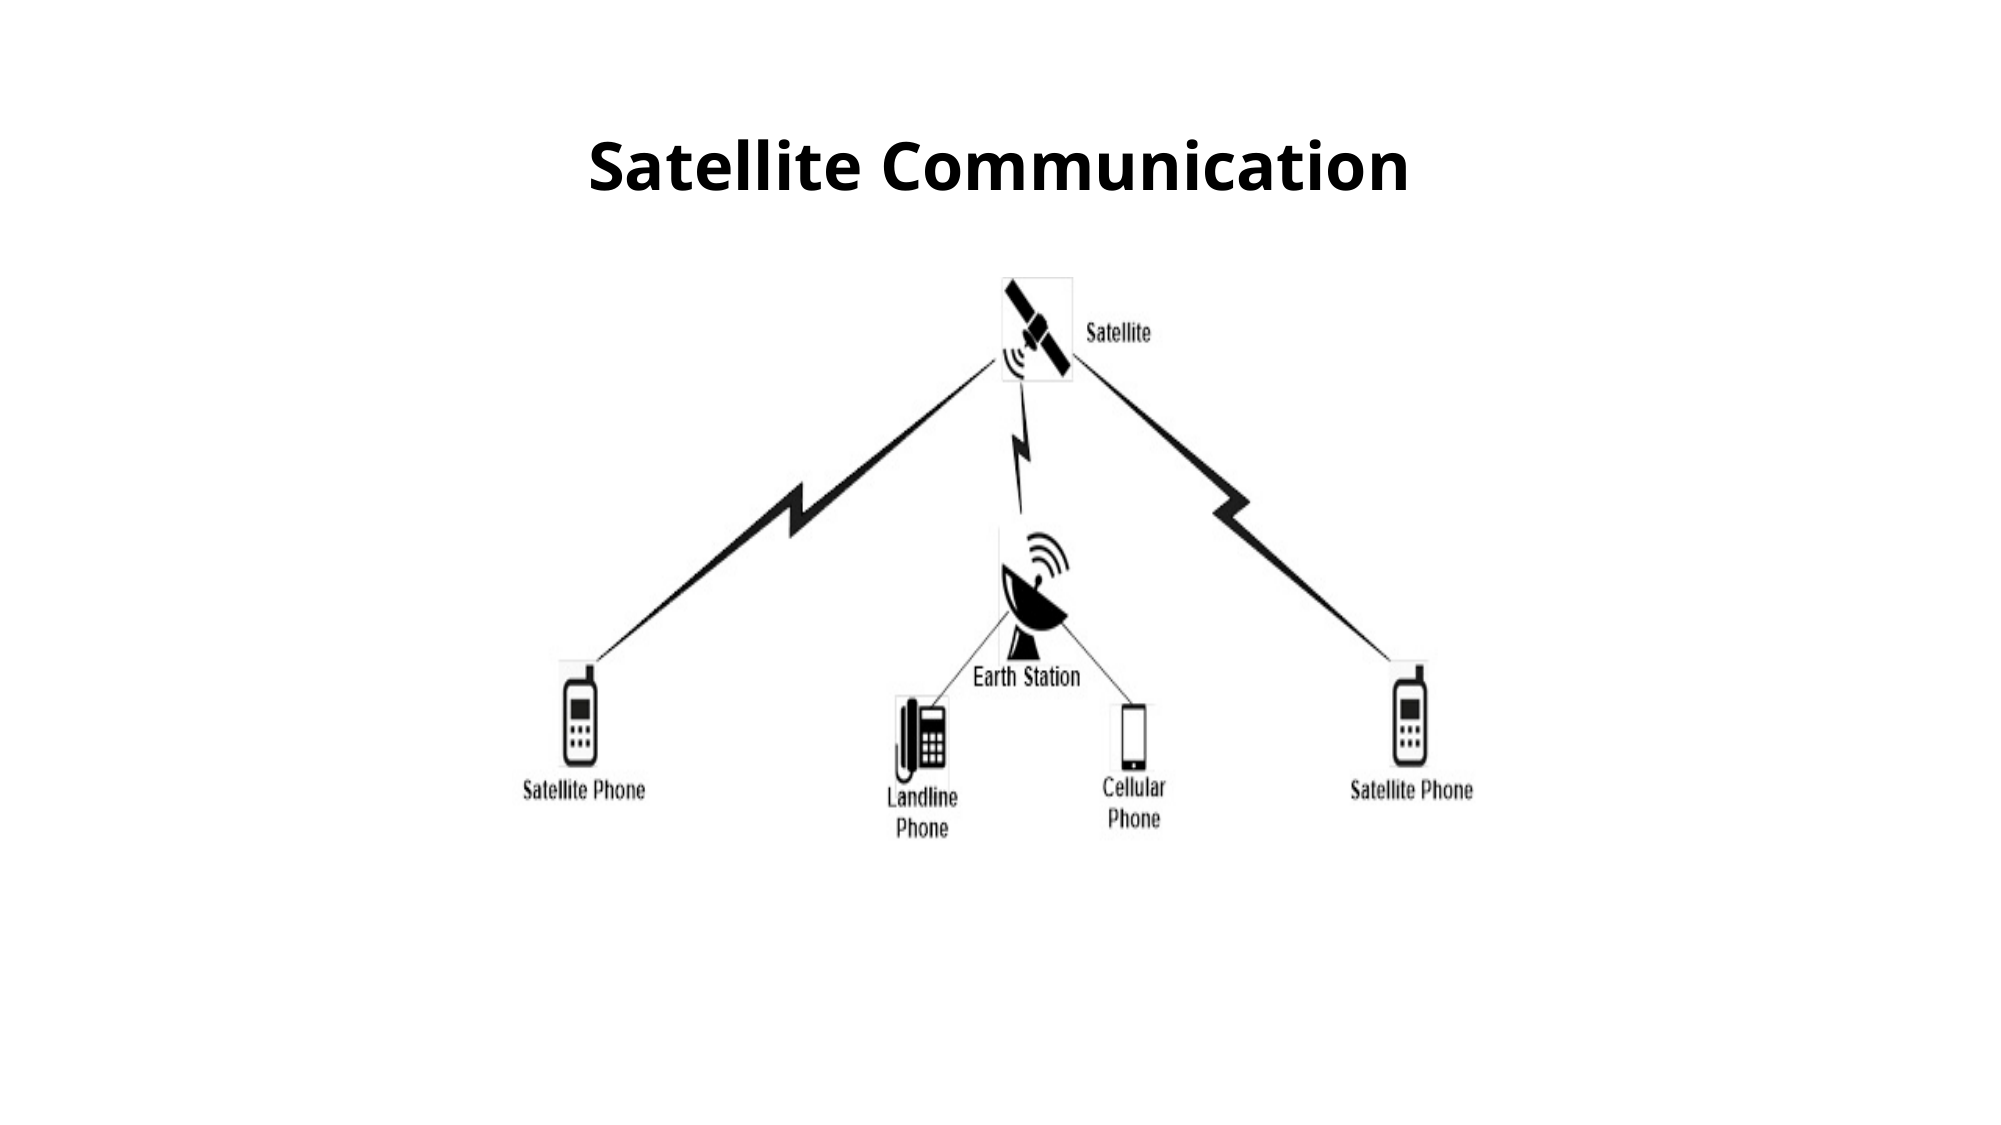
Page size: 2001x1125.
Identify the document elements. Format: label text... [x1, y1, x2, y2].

title Satellite Communication [137, 59, 1863, 278]
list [512, 277, 1488, 865]
